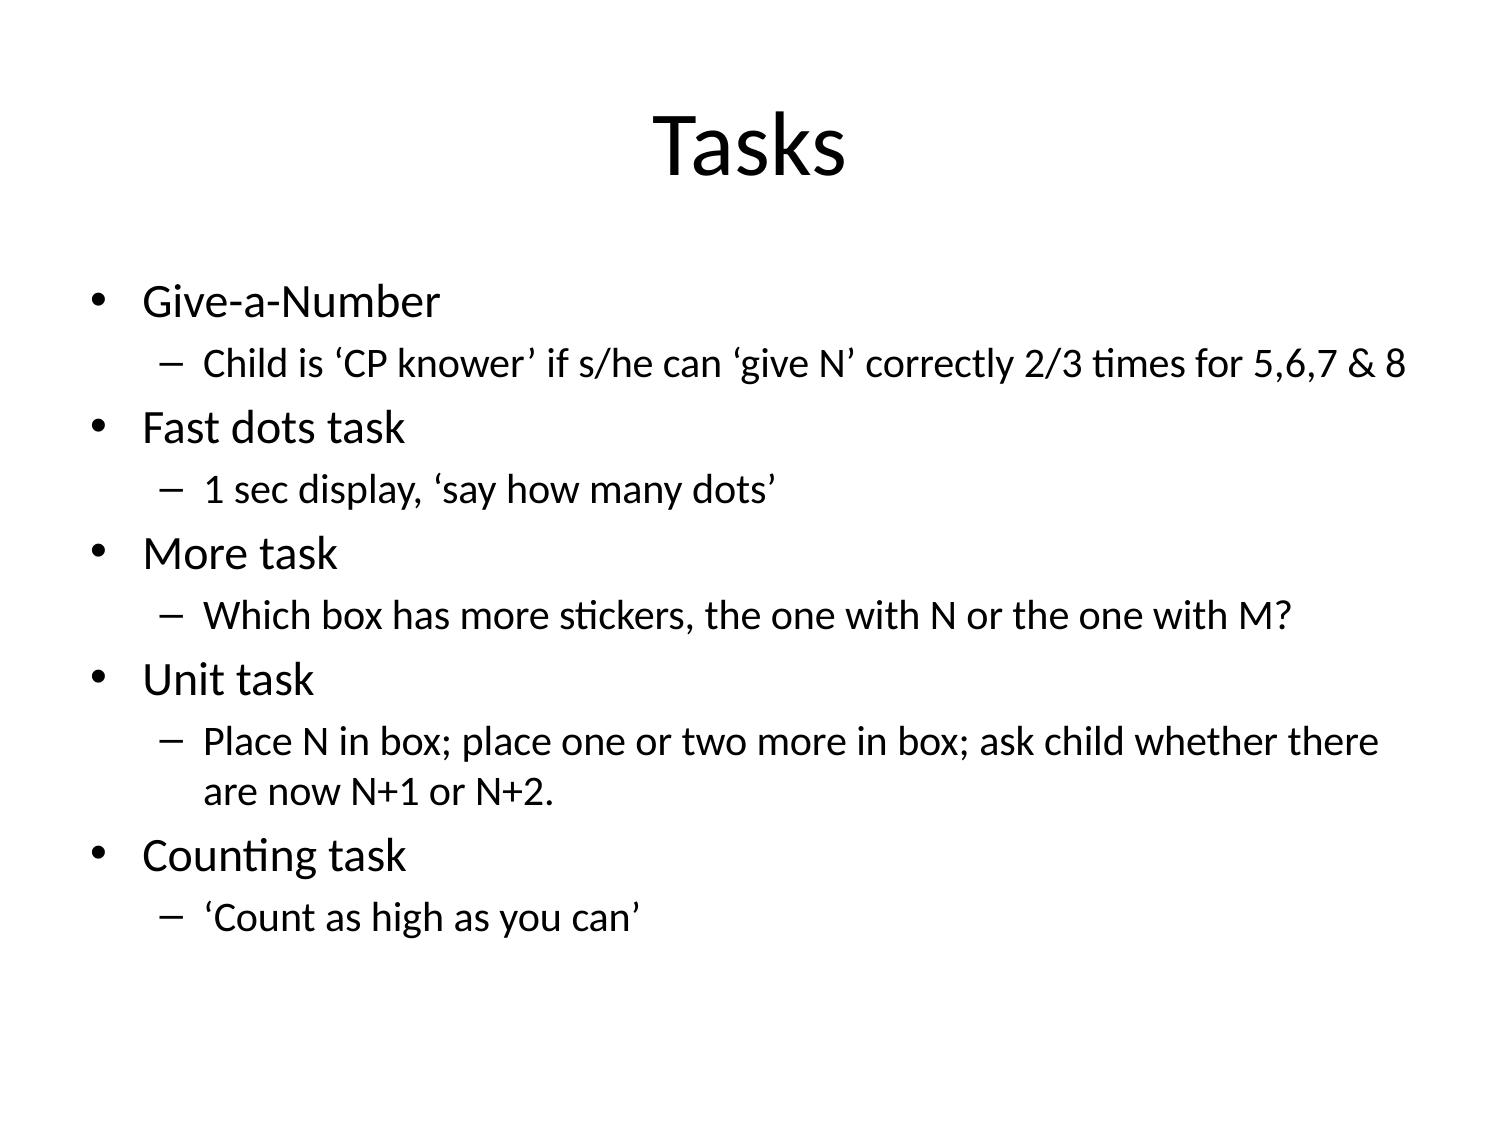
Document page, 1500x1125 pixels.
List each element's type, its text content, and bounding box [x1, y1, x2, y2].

title Tasks [75, 45, 1425, 233]
list Give-a-Number Child is ‘CP knower’ if s/he can ‘give N’ correctly 2/3 times for 5,6,7 & 8 Fast dots task 1 sec display, ‘say how many dots’ More task Which box has more stickers, the one with N or the one with M? Unit task Place N in box; place one or two more in box; ask child whether there are now N+1 or N+2. Counting task ‘Count as high as you can’ [75, 262, 1425, 1005]
